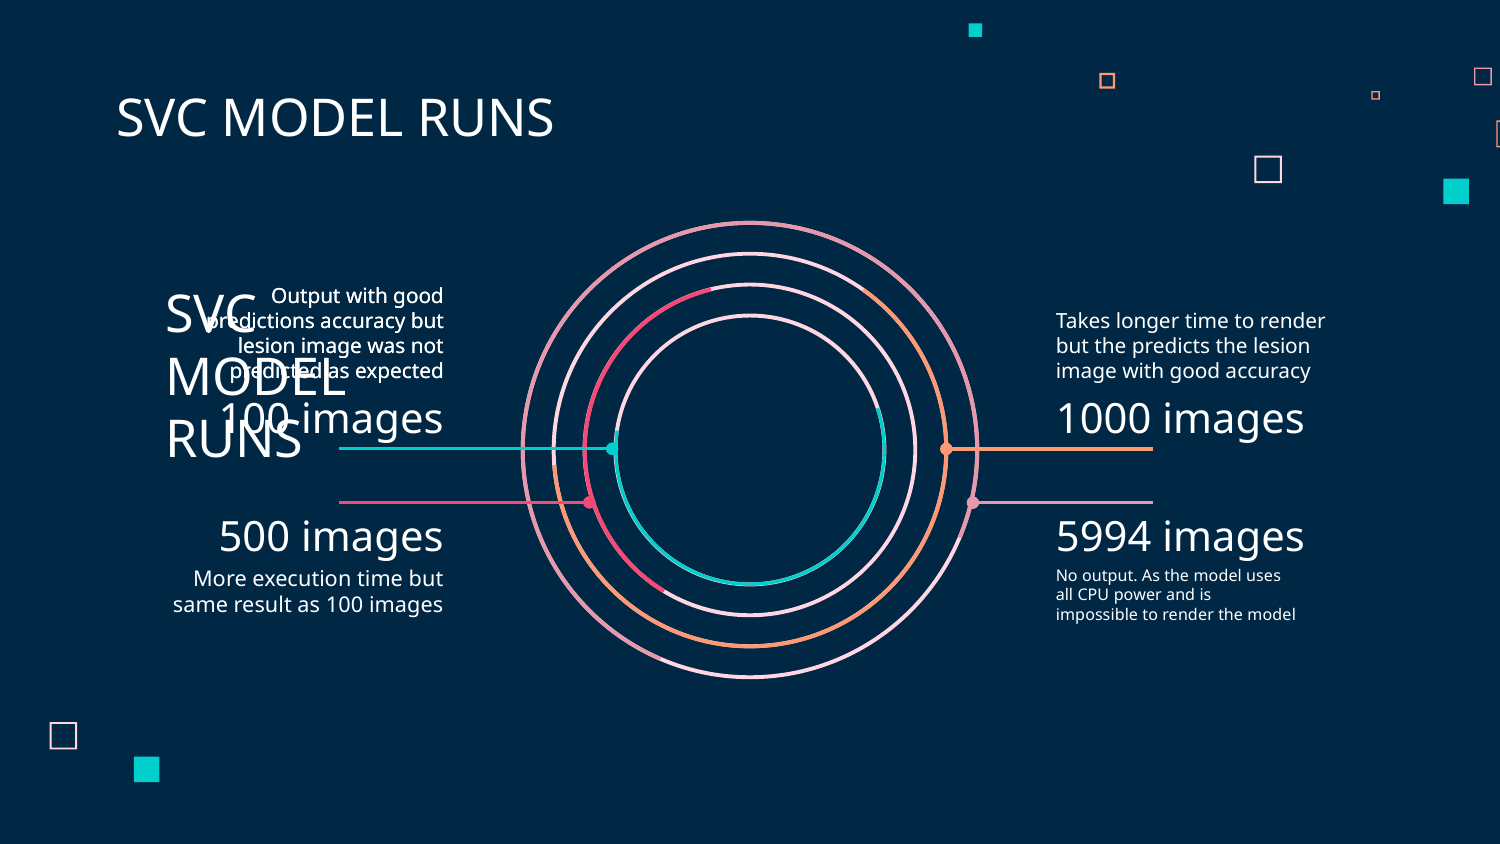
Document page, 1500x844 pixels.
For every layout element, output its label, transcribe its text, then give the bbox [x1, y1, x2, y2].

text_box [957, 507, 972, 539]
text_box [520, 450, 531, 502]
text_box [593, 503, 666, 593]
text_box 1000 images [1040, 377, 1350, 469]
text_box [940, 442, 1153, 456]
text_box [520, 220, 980, 449]
text_box [966, 496, 1153, 509]
text_box [582, 287, 712, 449]
text_box [660, 538, 962, 680]
text_box 500 images [150, 469, 459, 550]
text_box Takes longer time to render but the predicts the lesion image with good accuracy [1040, 291, 1350, 377]
text_box [527, 503, 662, 661]
text_box [558, 455, 949, 649]
text_box [339, 442, 619, 455]
text_box [552, 464, 563, 502]
text_box [970, 450, 980, 496]
text_box More execution time but same result as 100 images [150, 550, 459, 656]
title SVC MODEL RUNS [100, 67, 878, 163]
text_box [551, 251, 865, 449]
text_box [582, 450, 595, 498]
list Output with good predictions accuracy but lesion image was not predicted as expected [143, 291, 460, 398]
text_box 5994 images [1040, 469, 1350, 576]
text_box [339, 496, 596, 509]
text_box 100 images [150, 398, 459, 469]
text_box [551, 450, 557, 465]
text_box [614, 407, 886, 586]
text_box No output. As the model uses all CPU power and is impossible to render the model [1040, 550, 1313, 656]
text_box [614, 313, 880, 434]
text_box [862, 288, 949, 443]
text_box [663, 282, 918, 618]
